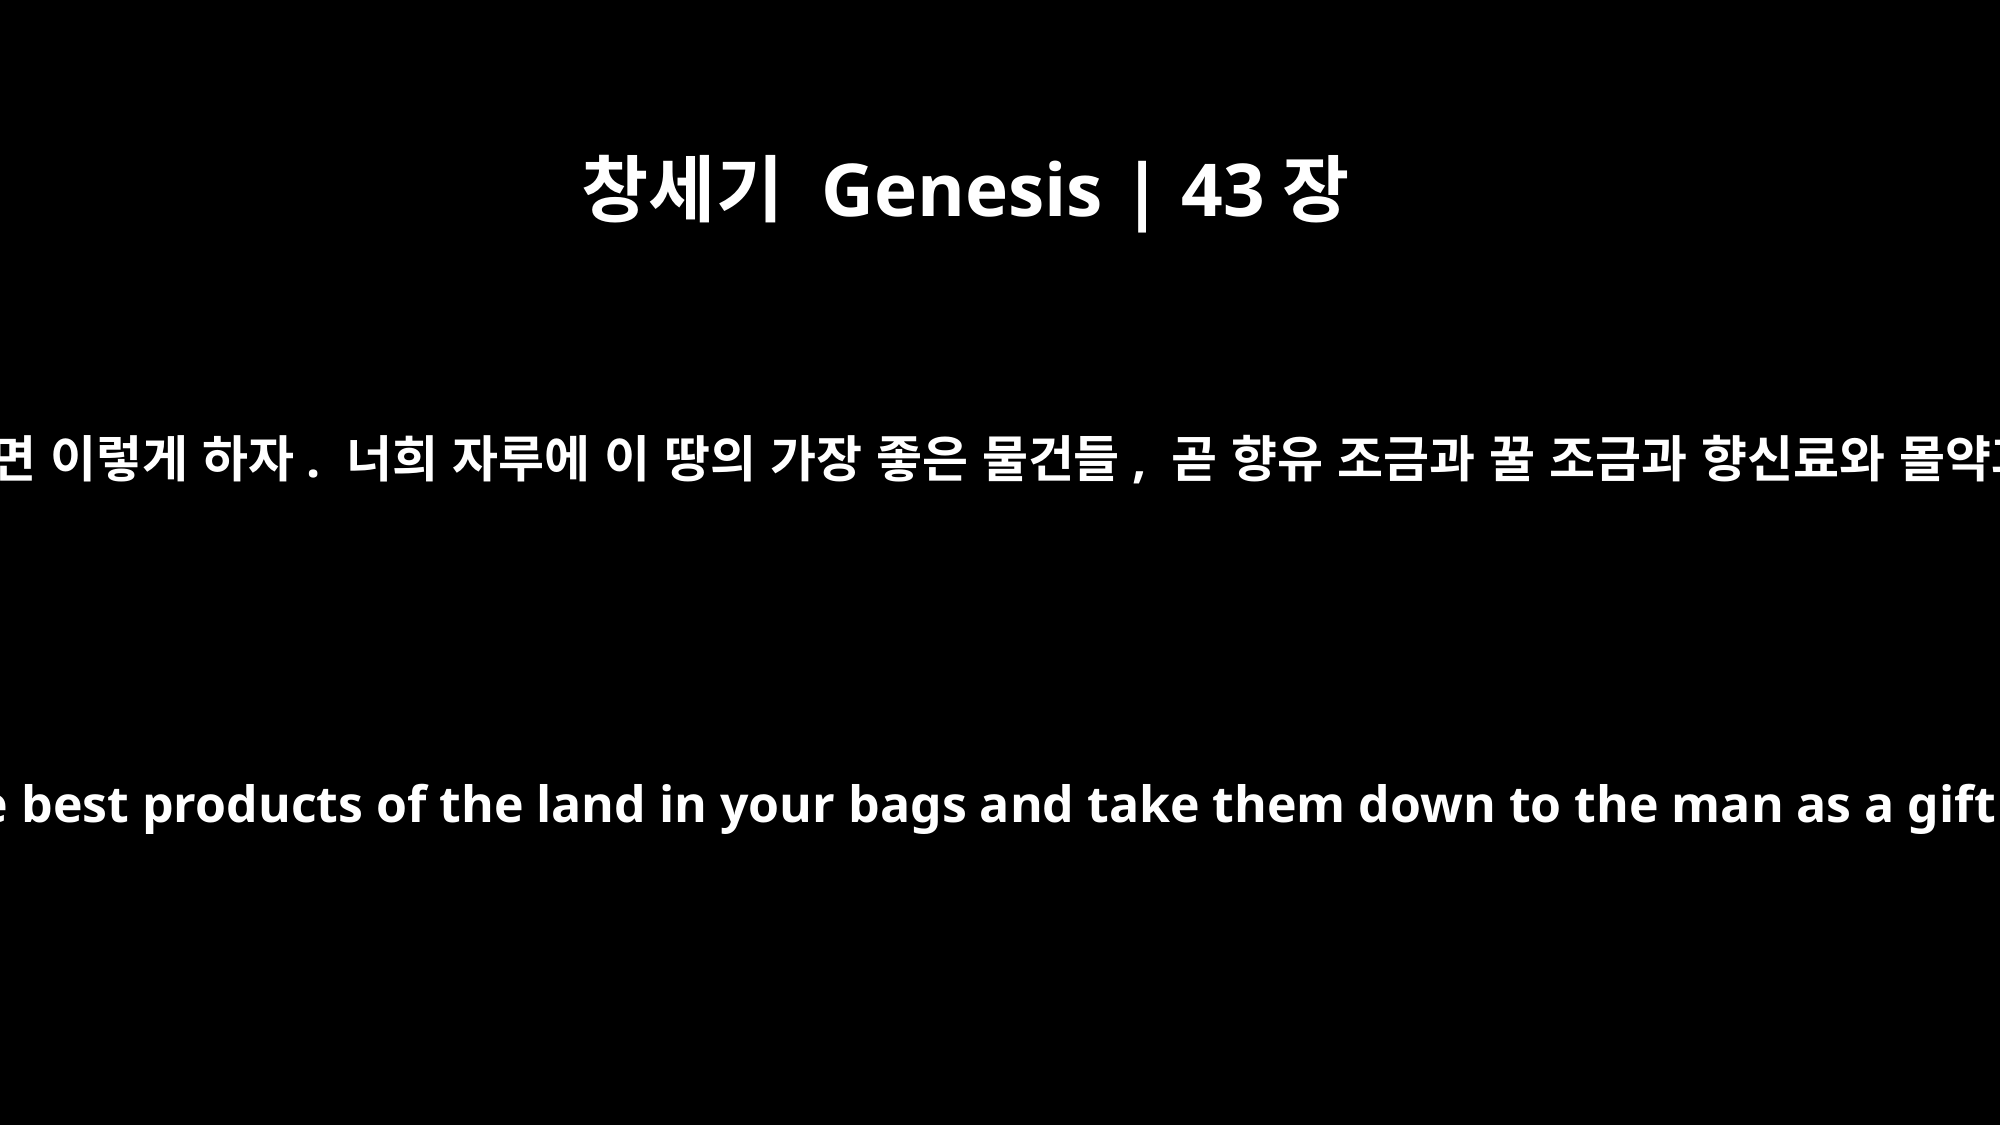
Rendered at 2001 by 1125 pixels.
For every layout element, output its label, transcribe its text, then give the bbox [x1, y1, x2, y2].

text_box 11 그들의 아버지 이스라엘이 그들에게 말했습니다. “꼭 그래야만 한다면 이렇게 하자. 너희 자루에 이 땅의 가장 좋은 물건들, 곧 향유 조금과 꿀 조금과 향신료와 몰약과 피스타치오와 아몬드를 넣어서 그 사람에게 선물로 갖고 가라. [0, 359, 2000, 495]
text_box Then their father Israel said to them, "If it must be, then do this: Put some of the best products of the land in your bags and take them down to the man as a gift -- a little balm and a little honey, some spices and myrrh, some pistachio nuts and almonds. [0, 764, 2000, 900]
text_box 창세기 Genesis | 43장 [566, 136, 1365, 239]
